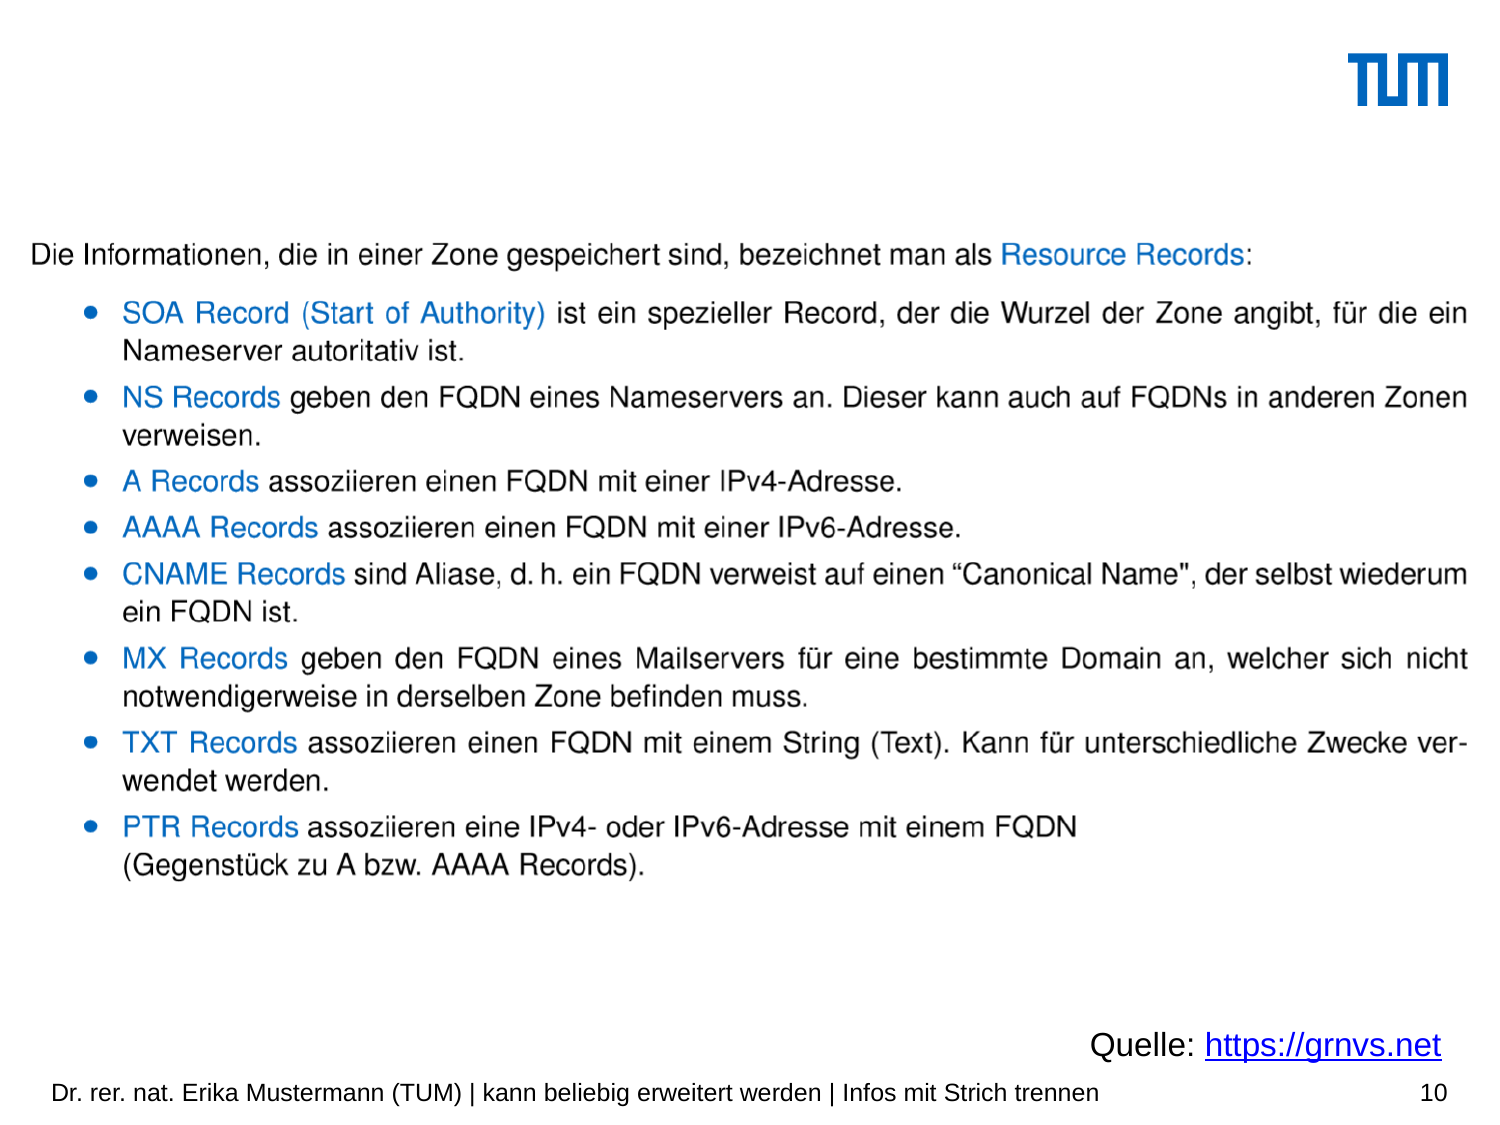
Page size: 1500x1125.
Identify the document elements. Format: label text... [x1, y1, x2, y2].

slide_number 10 [1112, 1064, 1448, 1122]
picture [0, 215, 1500, 910]
footer Dr. rer. nat. Erika Mustermann (TUM) | kann beliebig erweitert werden | Infos mit Strich trennen [51, 1061, 1112, 1122]
text_box Quelle: https://grnvs.net [1090, 1017, 1448, 1064]
